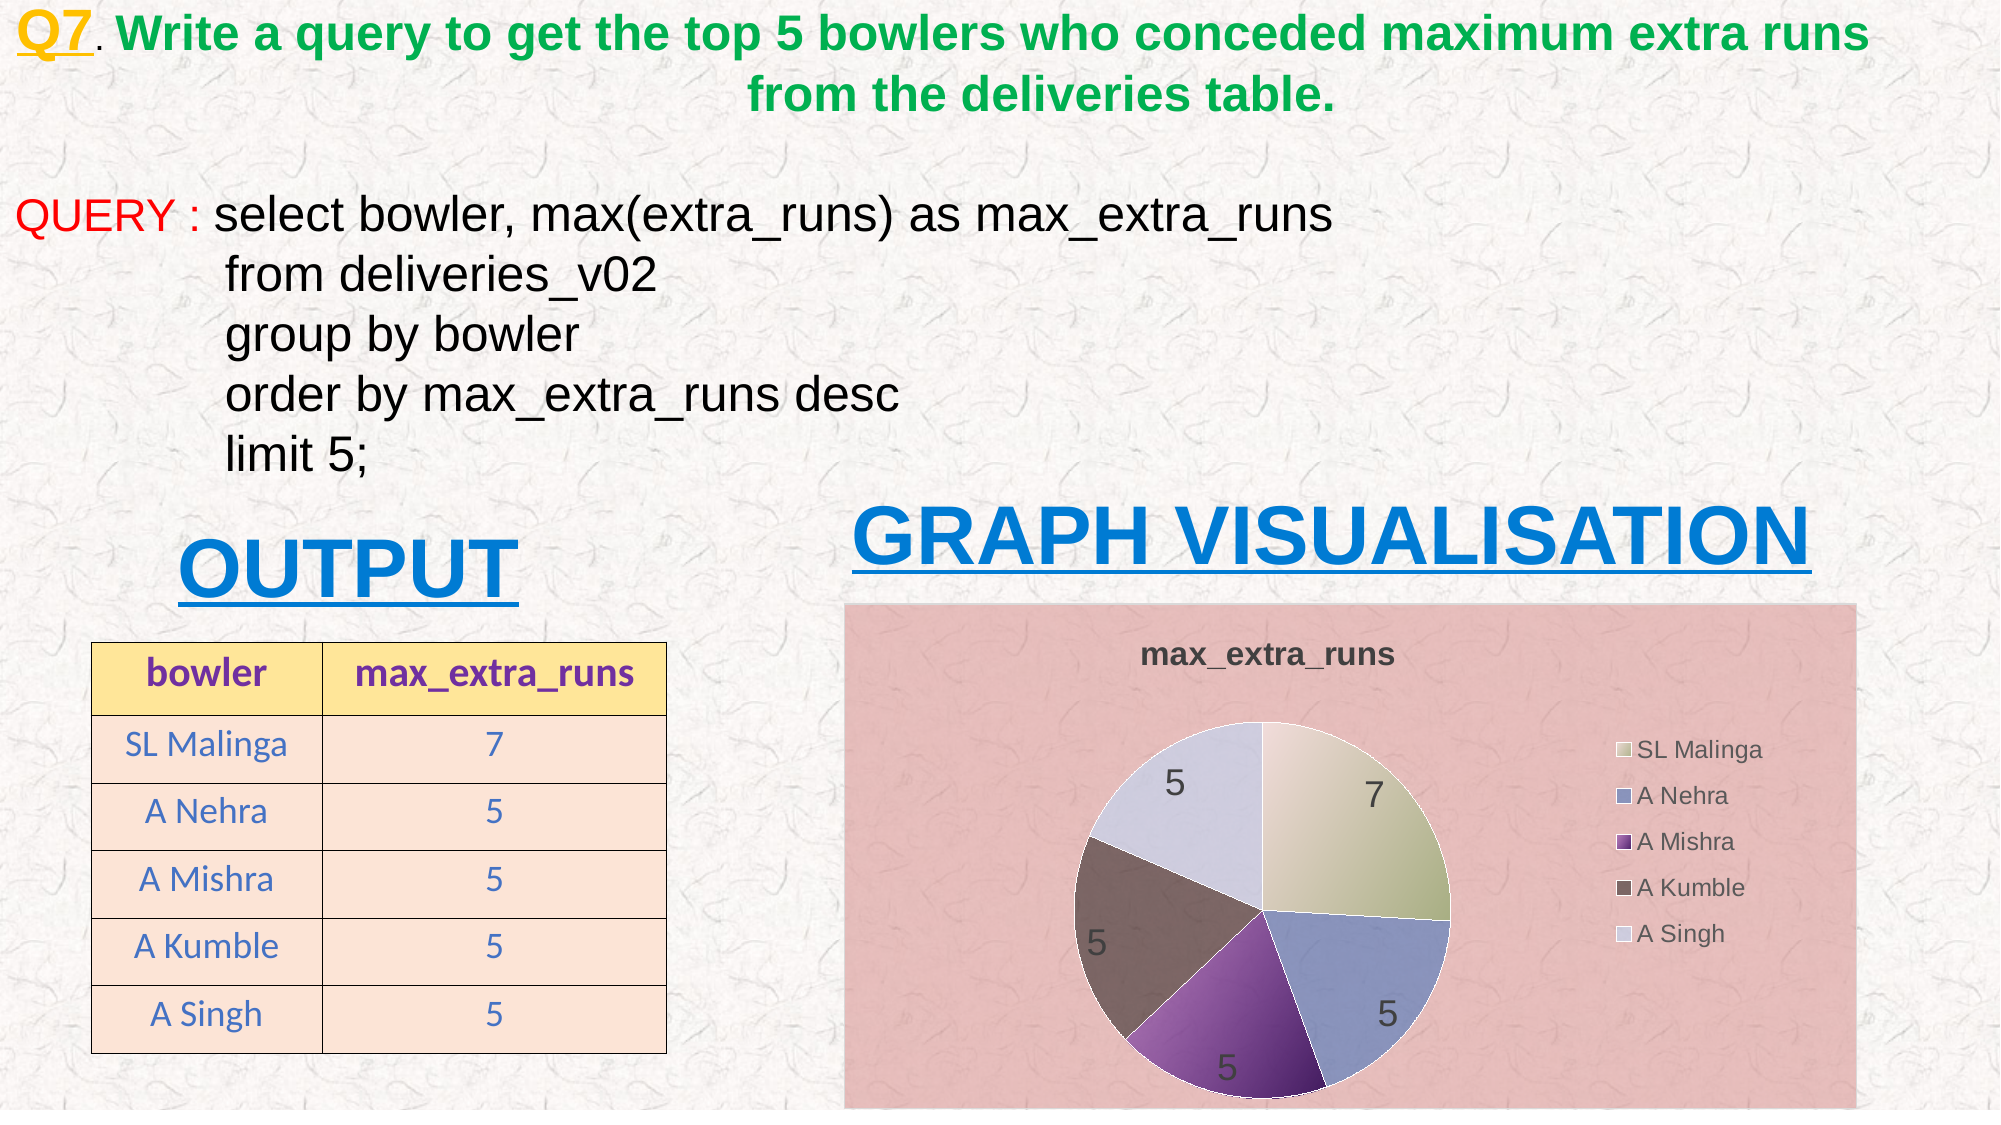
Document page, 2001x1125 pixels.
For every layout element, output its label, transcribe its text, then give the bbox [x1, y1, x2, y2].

table_header max_extra_runs [323, 643, 666, 715]
table_header bowler [92, 643, 322, 715]
table_cell 5 [323, 784, 666, 850]
table_cell A Mishra [92, 851, 322, 918]
table_cell A Singh [92, 986, 322, 1053]
chart [843, 603, 1858, 1110]
table_cell 5 [323, 919, 666, 985]
table_cell 5 [323, 851, 666, 918]
table_cell A Kumble [92, 919, 322, 985]
text_box Q7. Write a query to get the top 5 bowlers who conceded maximum extra runs from the deliveries table. QUERY : select bowler, max(extra_runs) as max_extra_runs from deliveries_v02 group by bowler order by max_extra_runs desc limit 5; GRAPH VISUALISATION OUTPUT [0, 0, 2000, 1110]
table_cell 7 [323, 716, 666, 783]
table_cell SL Malinga [92, 716, 322, 783]
table_cell A Nehra [92, 784, 322, 850]
table_cell 5 [323, 986, 666, 1053]
